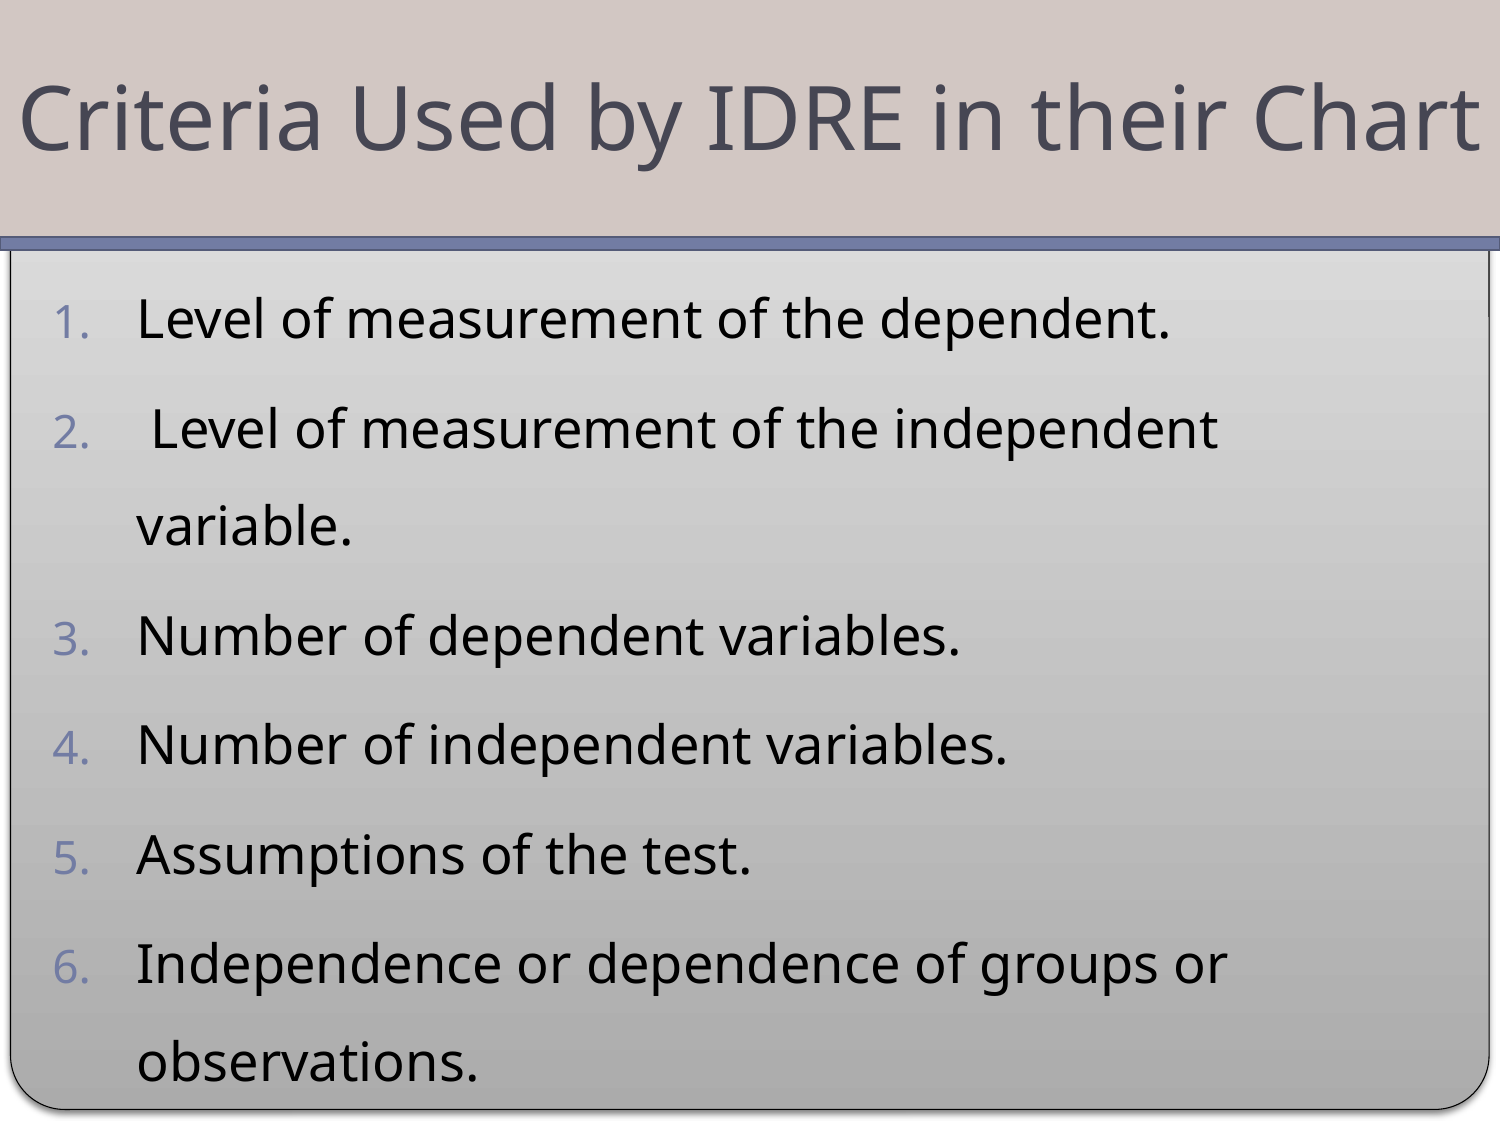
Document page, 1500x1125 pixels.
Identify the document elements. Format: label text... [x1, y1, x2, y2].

list Level of measurement of the dependent. Level of measurement of the independent variable. Number of dependent variables. Number of independent variables. Assumptions of the test. Independence or dependence of groups or observations. [37, 244, 1463, 1113]
text_box [0, 236, 1500, 251]
text_box Criteria Used by IDRE in their Chart [0, 0, 1500, 236]
